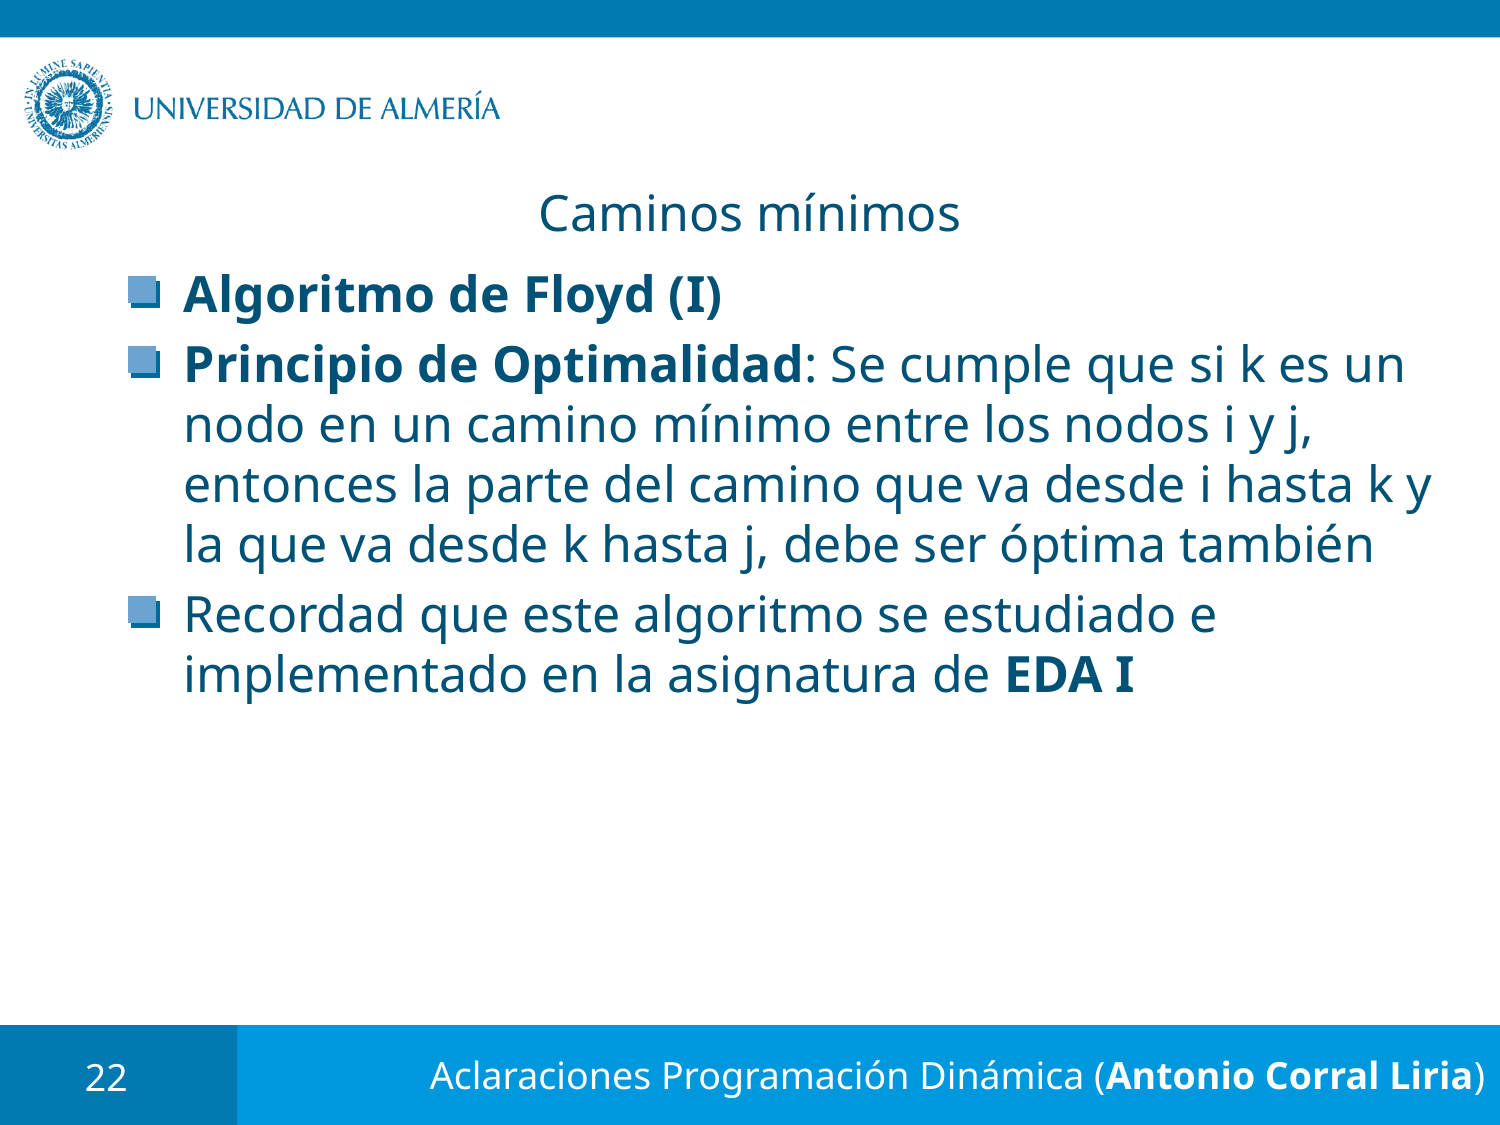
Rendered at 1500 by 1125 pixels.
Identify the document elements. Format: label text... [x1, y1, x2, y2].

title Caminos mínimos [123, 179, 1376, 244]
list Algoritmo de Floyd (I) Principio de Optimalidad: Se cumple que si k es un nodo en un camino mínimo entre los nodos i y j, entonces la parte del camino que va desde i hasta k y la que va desde k hasta j, debe ser óptima también Recordad que este algoritmo se estudiado e implementado en la asignatura de EDA I [112, 255, 1471, 1024]
picture [24, 59, 500, 150]
slide_number 22 [52, 1046, 160, 1095]
